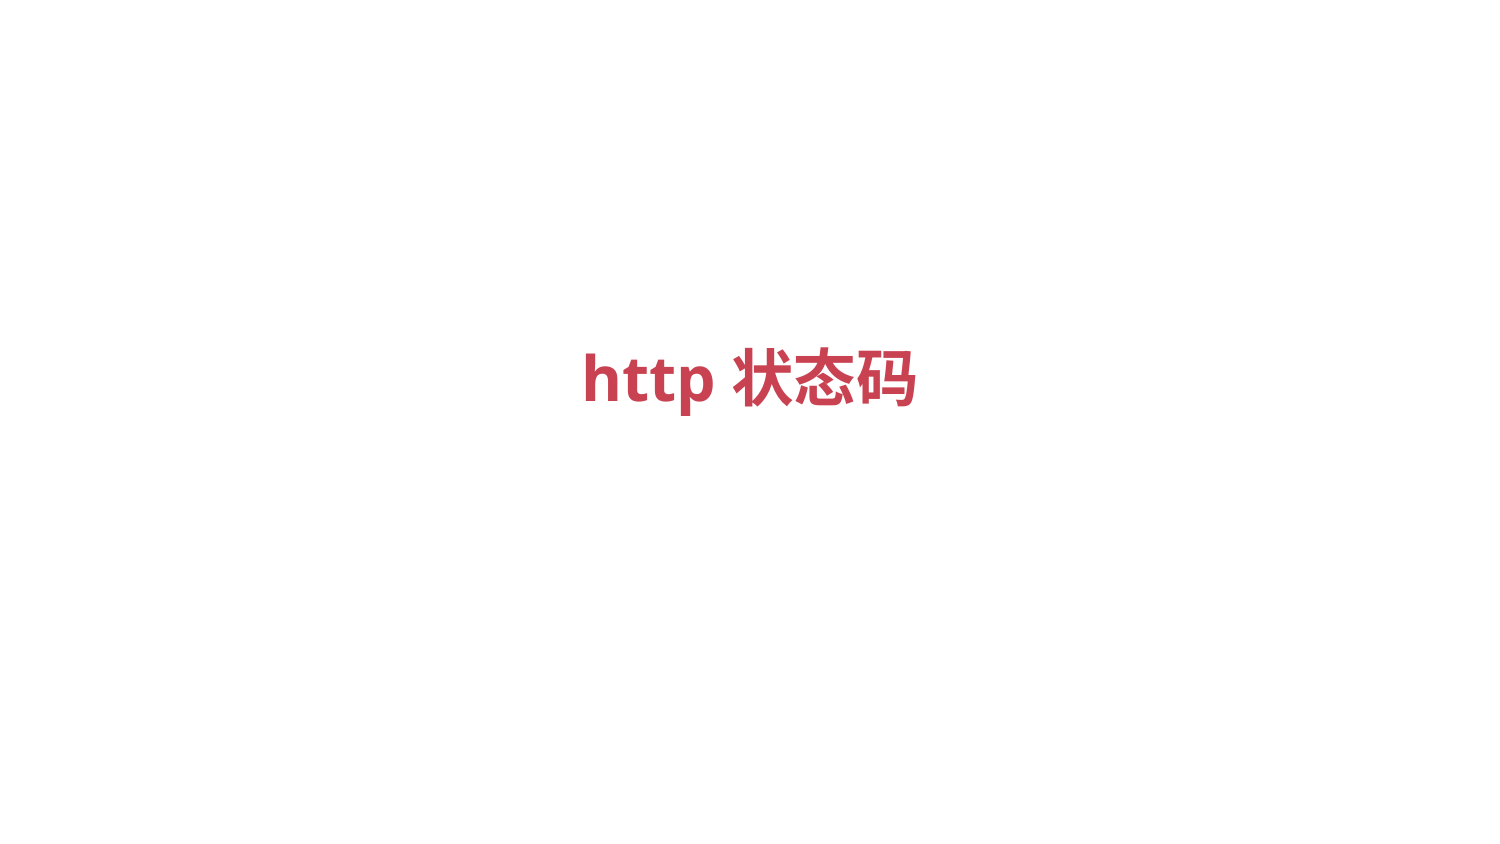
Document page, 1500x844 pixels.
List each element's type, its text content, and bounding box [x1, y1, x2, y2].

text_box http状态码 [566, 331, 934, 421]
